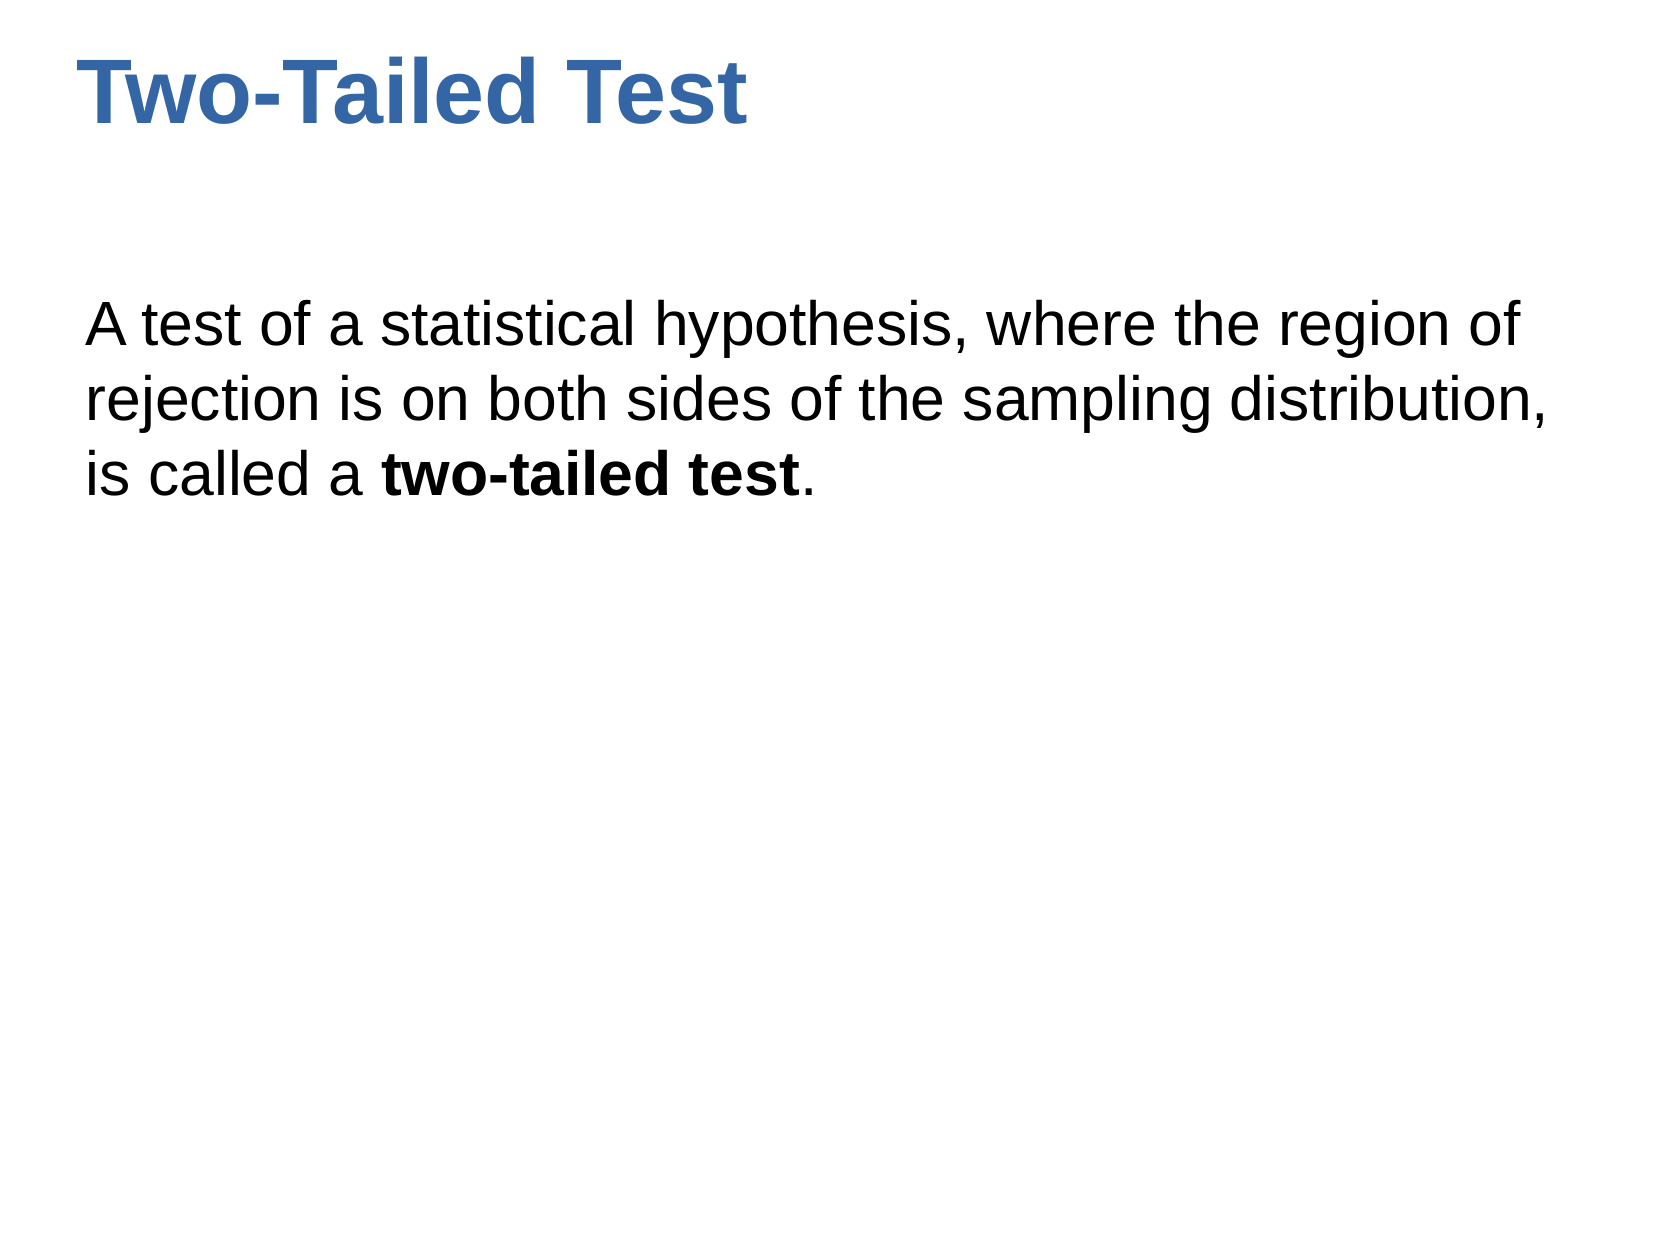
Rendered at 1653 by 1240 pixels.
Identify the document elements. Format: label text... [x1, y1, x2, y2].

list A test of a statistical hypothesis, where the region of rejection is on both sides of the sampling distribution, is called a two-tailed test. [85, 282, 1567, 1040]
title Two-Tailed Test [76, 32, 1653, 255]
